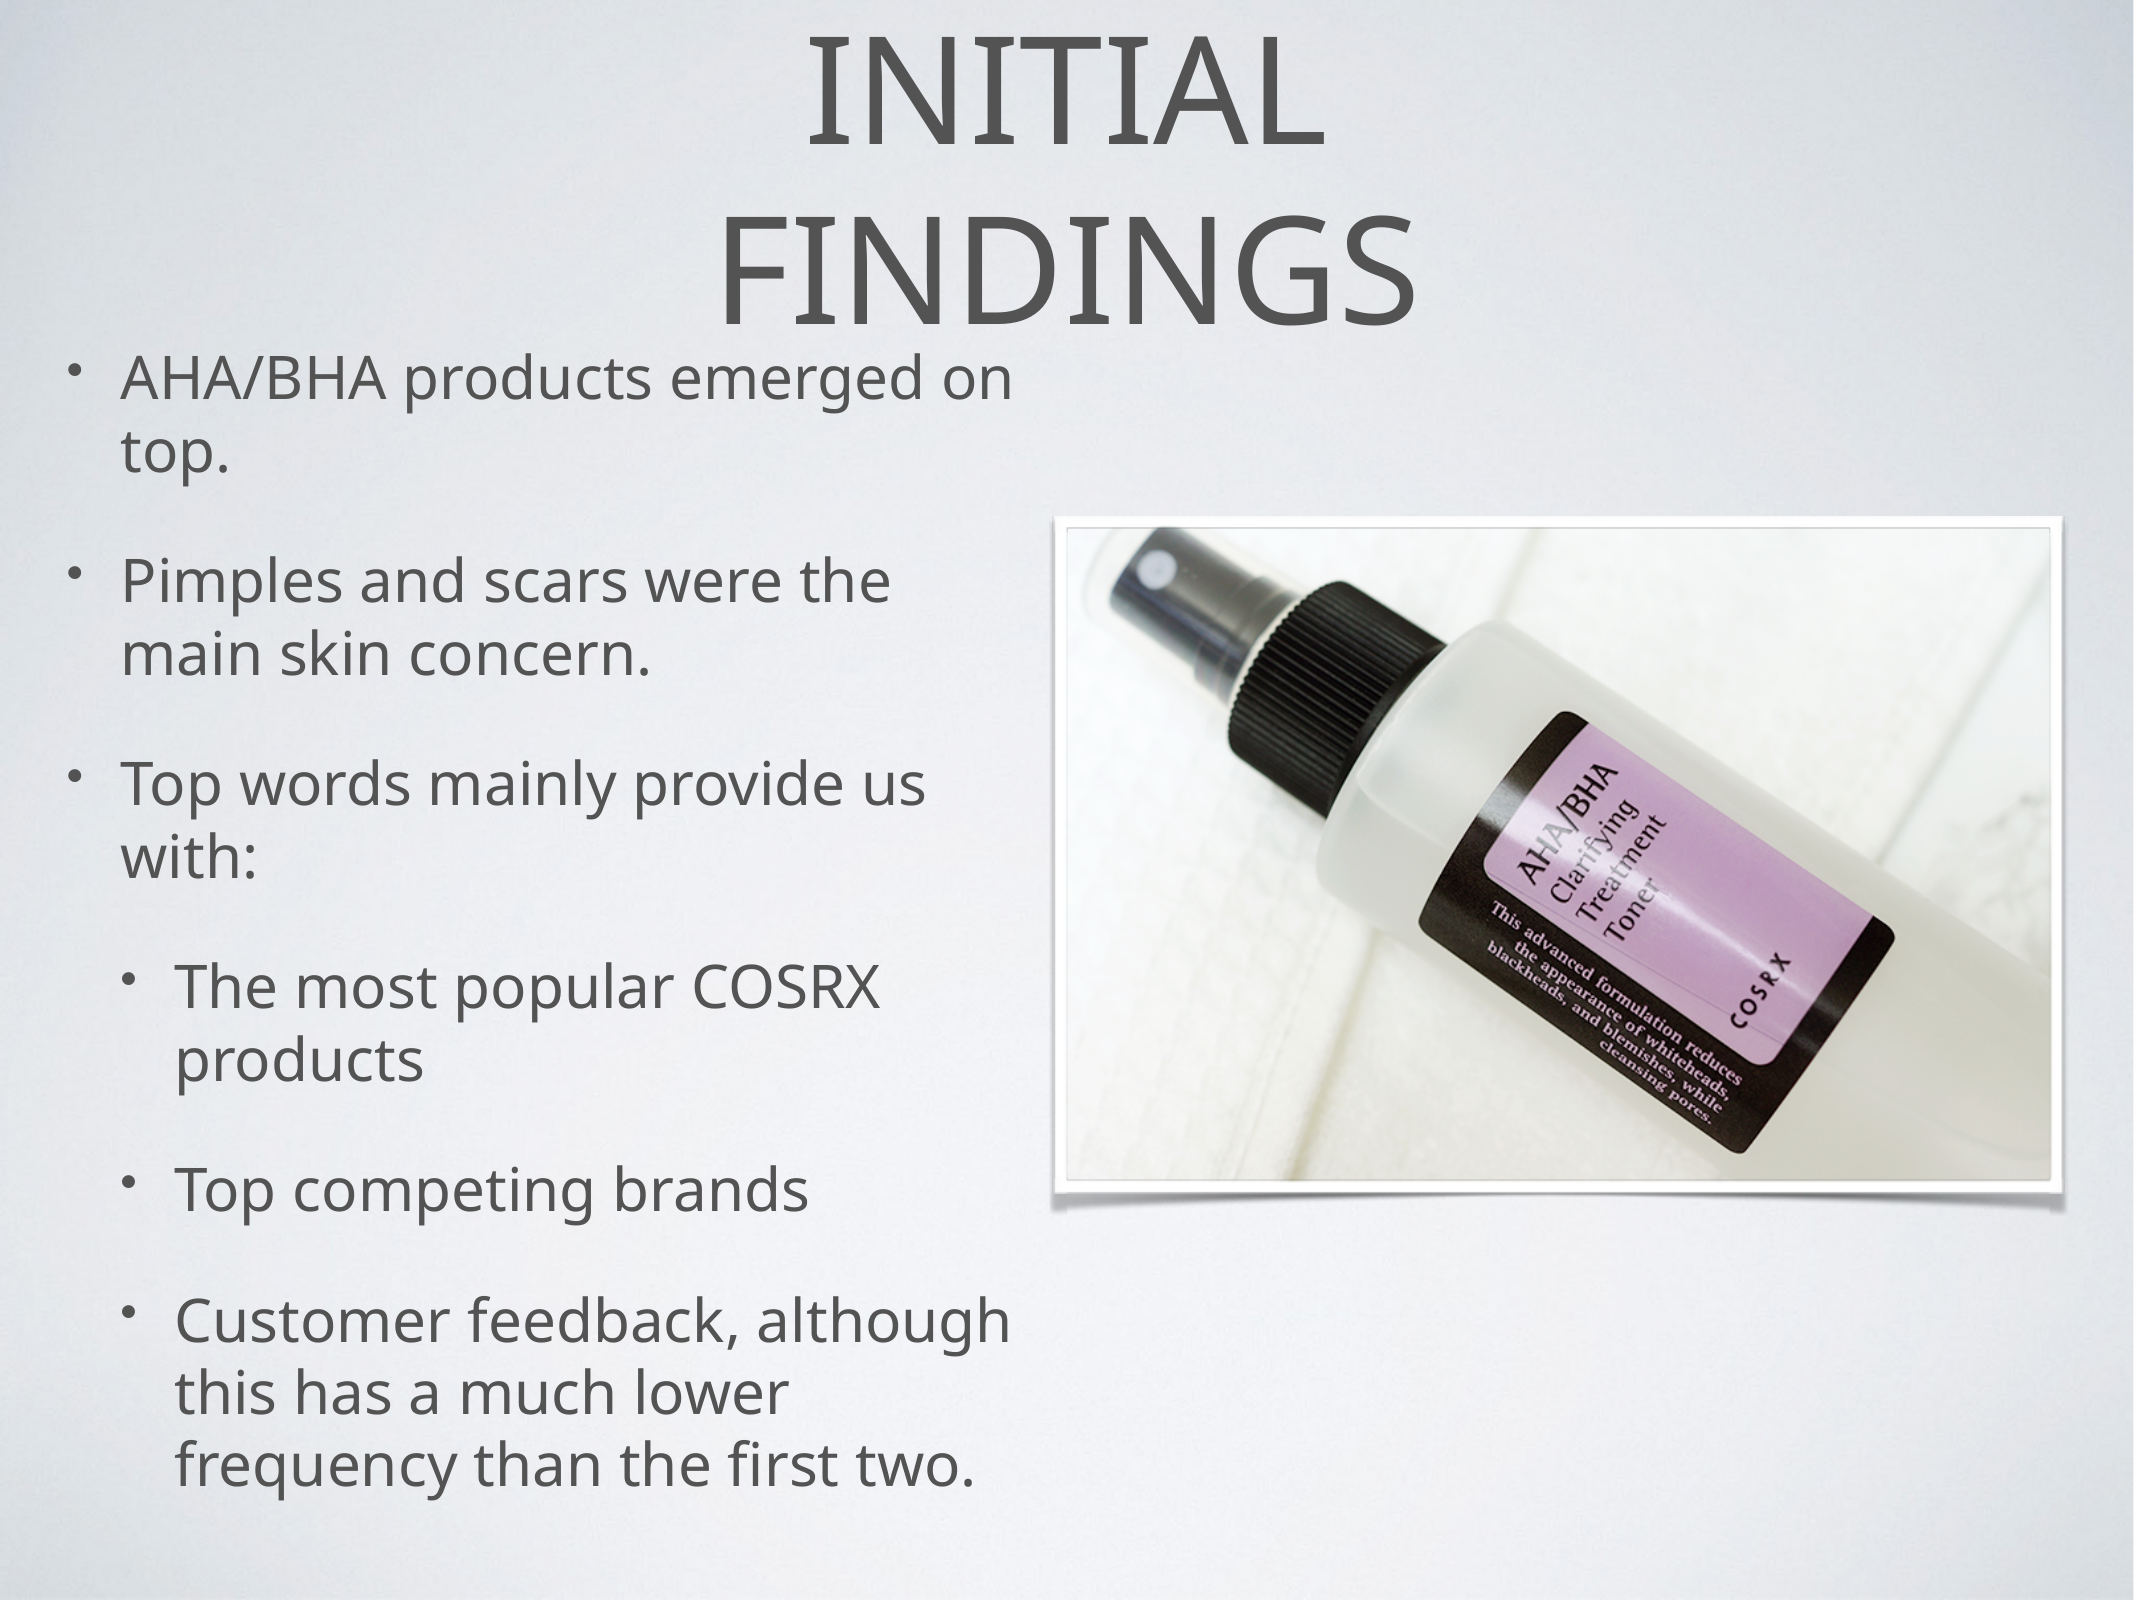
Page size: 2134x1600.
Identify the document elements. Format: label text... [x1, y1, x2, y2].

picture [0, 0, 2134, 1600]
list AHA/BHA products emerged on top. Pimples and scars were the main skin concern. Top words mainly provide us with: The most popular COSRX products Top competing brands Customer feedback, although this has a much lower frequency than the first two. [57, 402, 1026, 1437]
text_box initial findings [474, 0, 1660, 364]
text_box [1049, 515, 2072, 1218]
